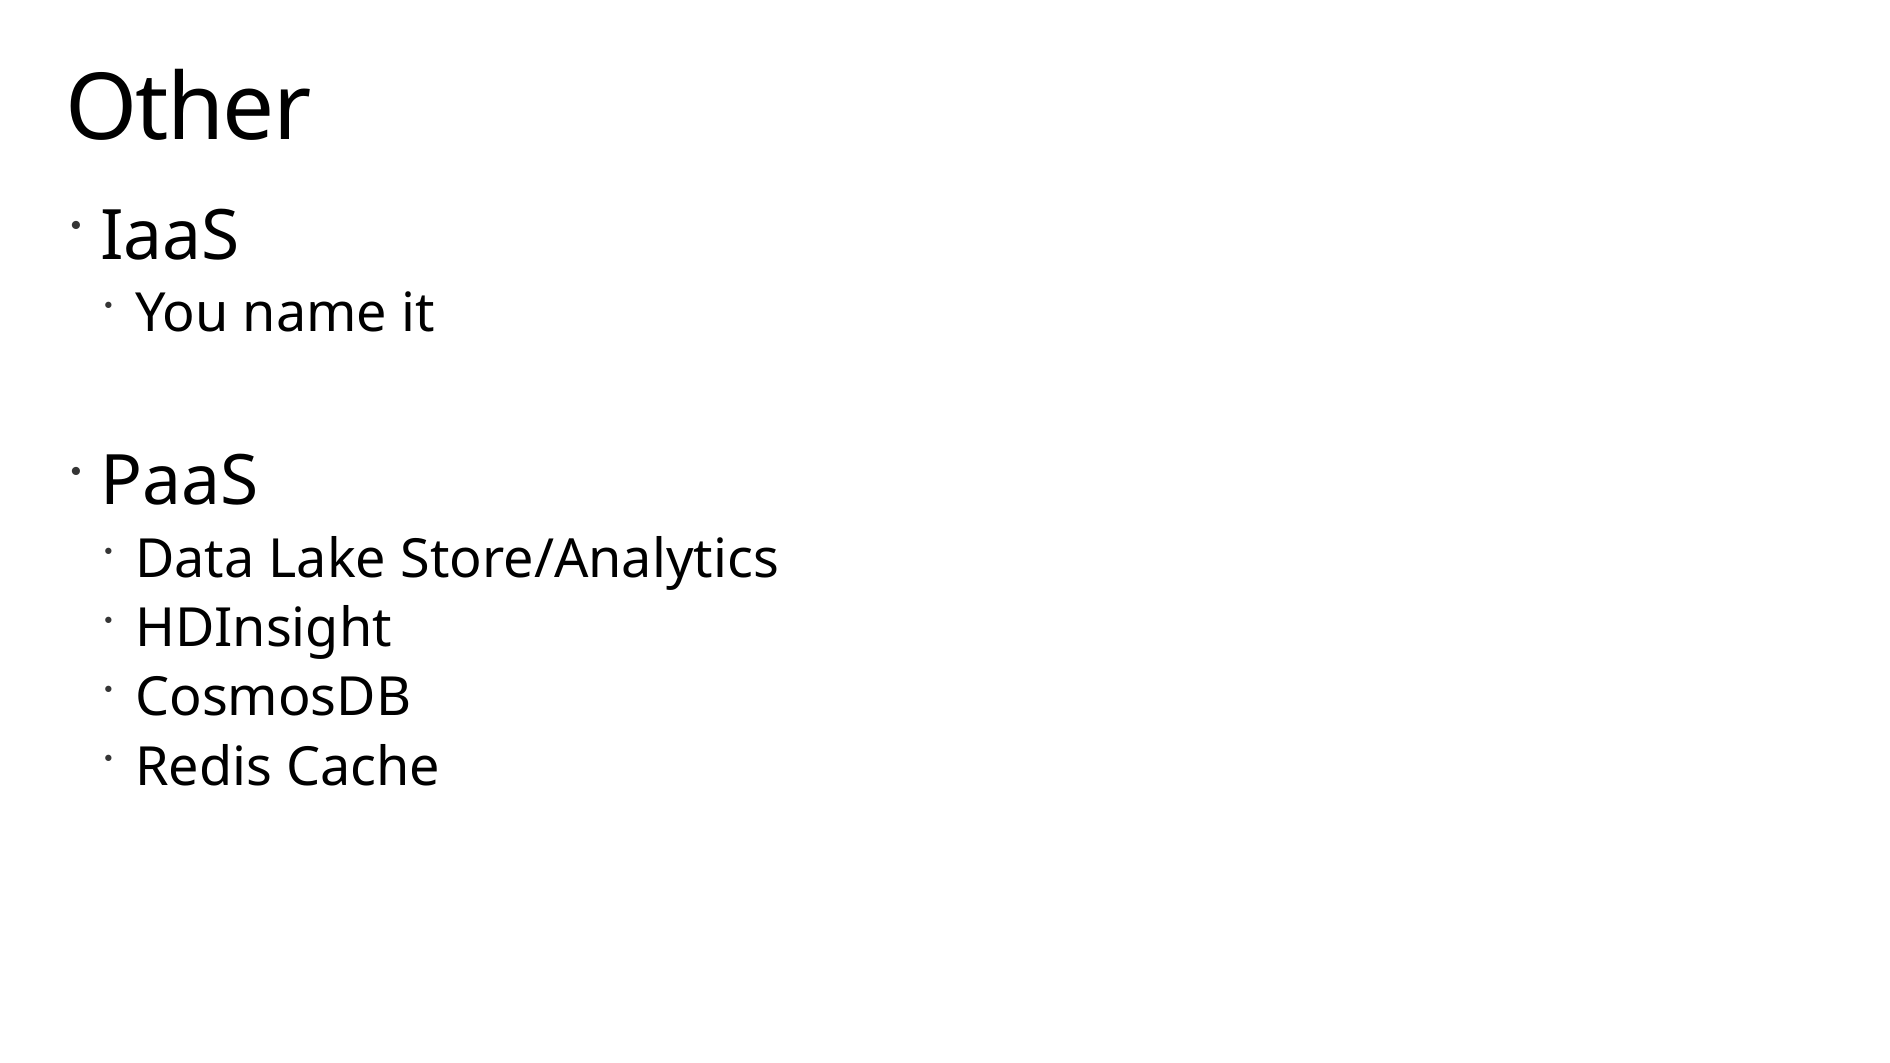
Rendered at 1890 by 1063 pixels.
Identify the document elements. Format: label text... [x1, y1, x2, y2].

title Other [41, 44, 1849, 184]
list IaaS You name it PaaS Data Lake Store/Analytics HDInsight CosmosDB Redis Cache [41, 184, 1849, 885]
